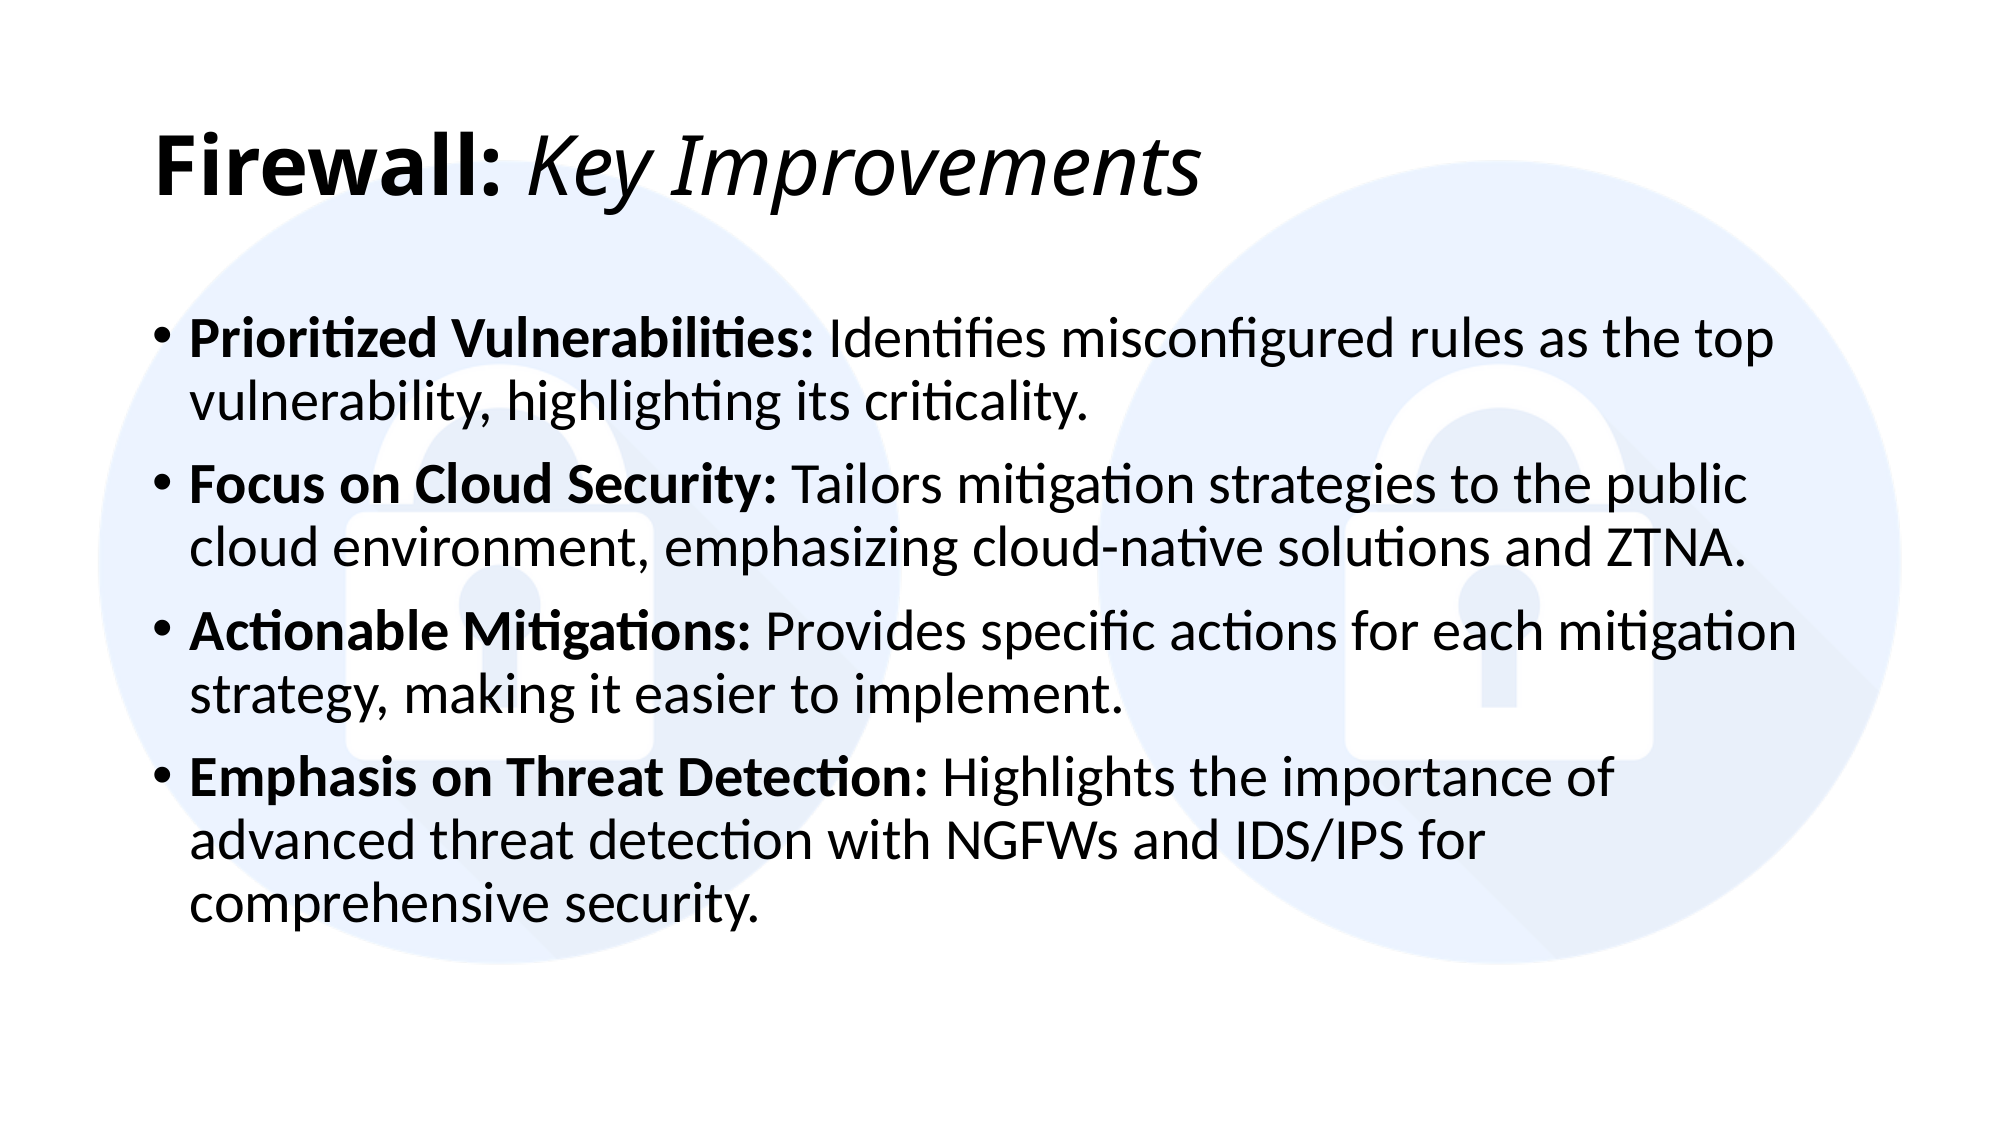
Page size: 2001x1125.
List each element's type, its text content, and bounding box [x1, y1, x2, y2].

title Firewall: Key Improvements [137, 59, 1863, 278]
list Prioritized Vulnerabilities: Identifies misconfigured rules as the top vulnerability, highlighting its criticality. Focus on Cloud Security: Tailors mitigation strategies to the public cloud environment, emphasizing cloud-native solutions and ZTNA. Actionable Mitigations: Provides specific actions for each mitigation strategy, making it easier to implement. Emphasis on Threat Detection: Highlights the importance of advanced threat detection with NGFWs and IDS/IPS for comprehensive security. [137, 299, 1863, 1014]
